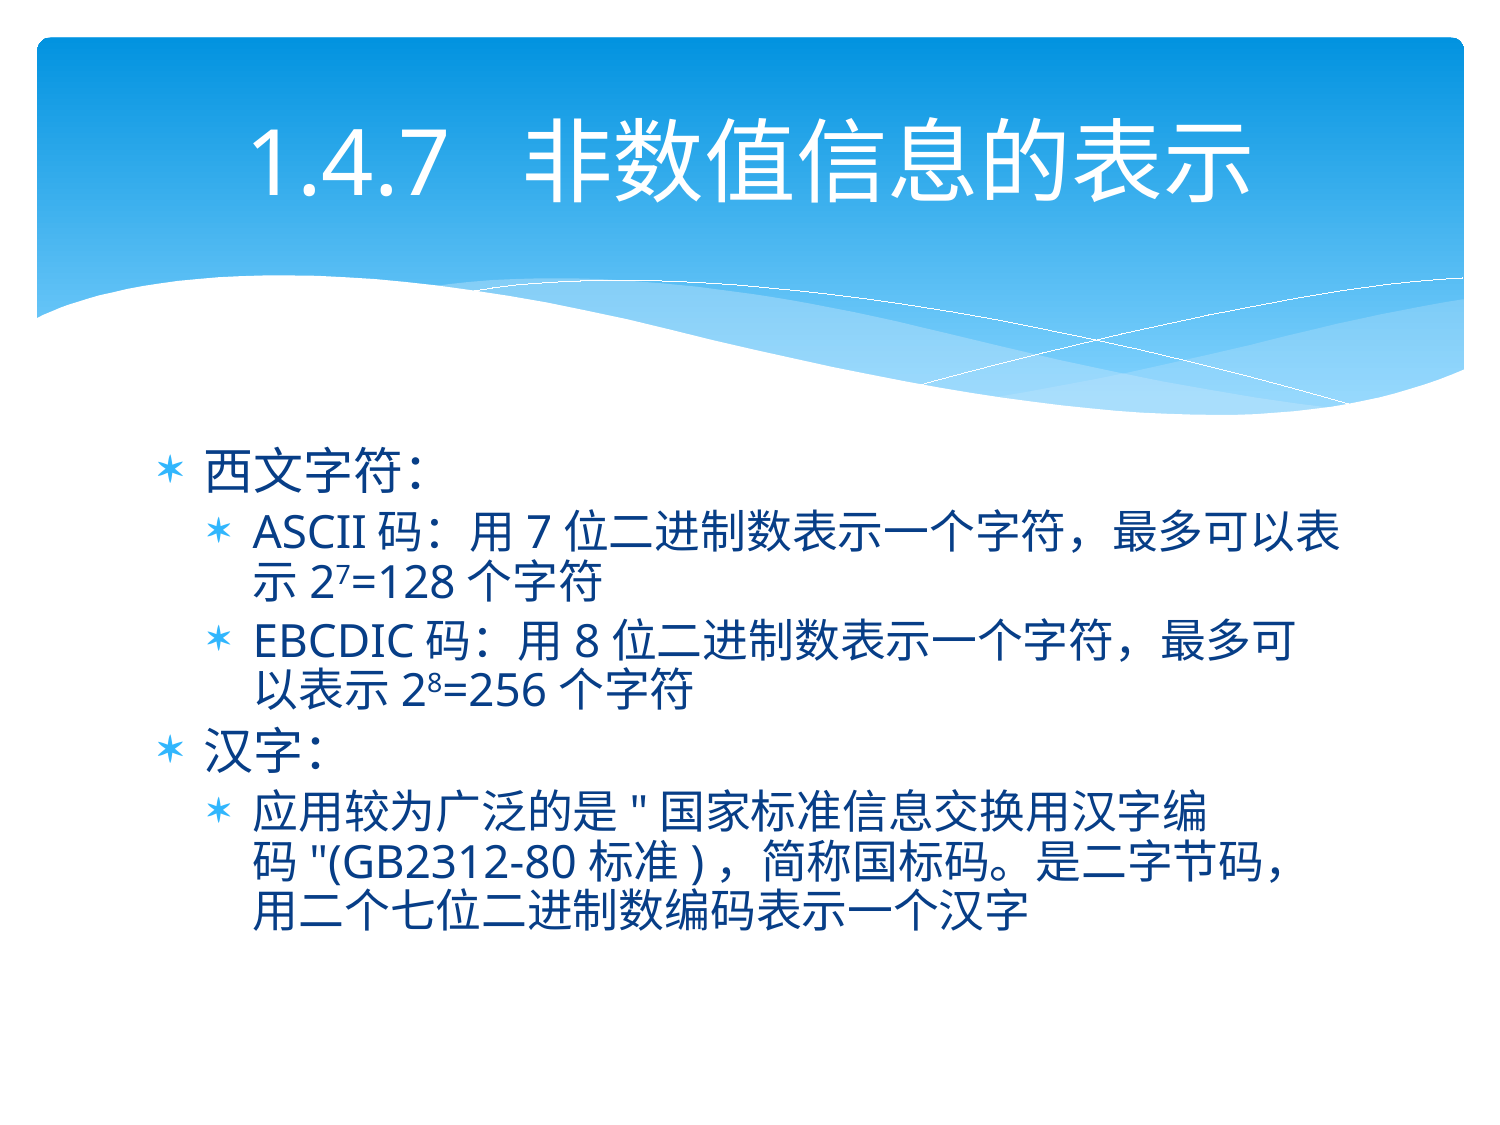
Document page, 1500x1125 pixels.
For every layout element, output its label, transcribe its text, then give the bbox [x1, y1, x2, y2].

title 1.4.7 非数值信息的表示 [75, 55, 1425, 261]
list 西文字符： ASCII码：用7位二进制数表示一个字符，最多可以表示27=128个字符 EBCDIC码：用8位二进制数表示一个字符，最多可以表示28=256个字符 汉字： 应用较为广泛的是"国家标准信息交换用汉字编码"(GB2312-80标准)，简称国标码。是二字节码，用二个七位二进制数编码表示一个汉字 [143, 438, 1359, 1005]
